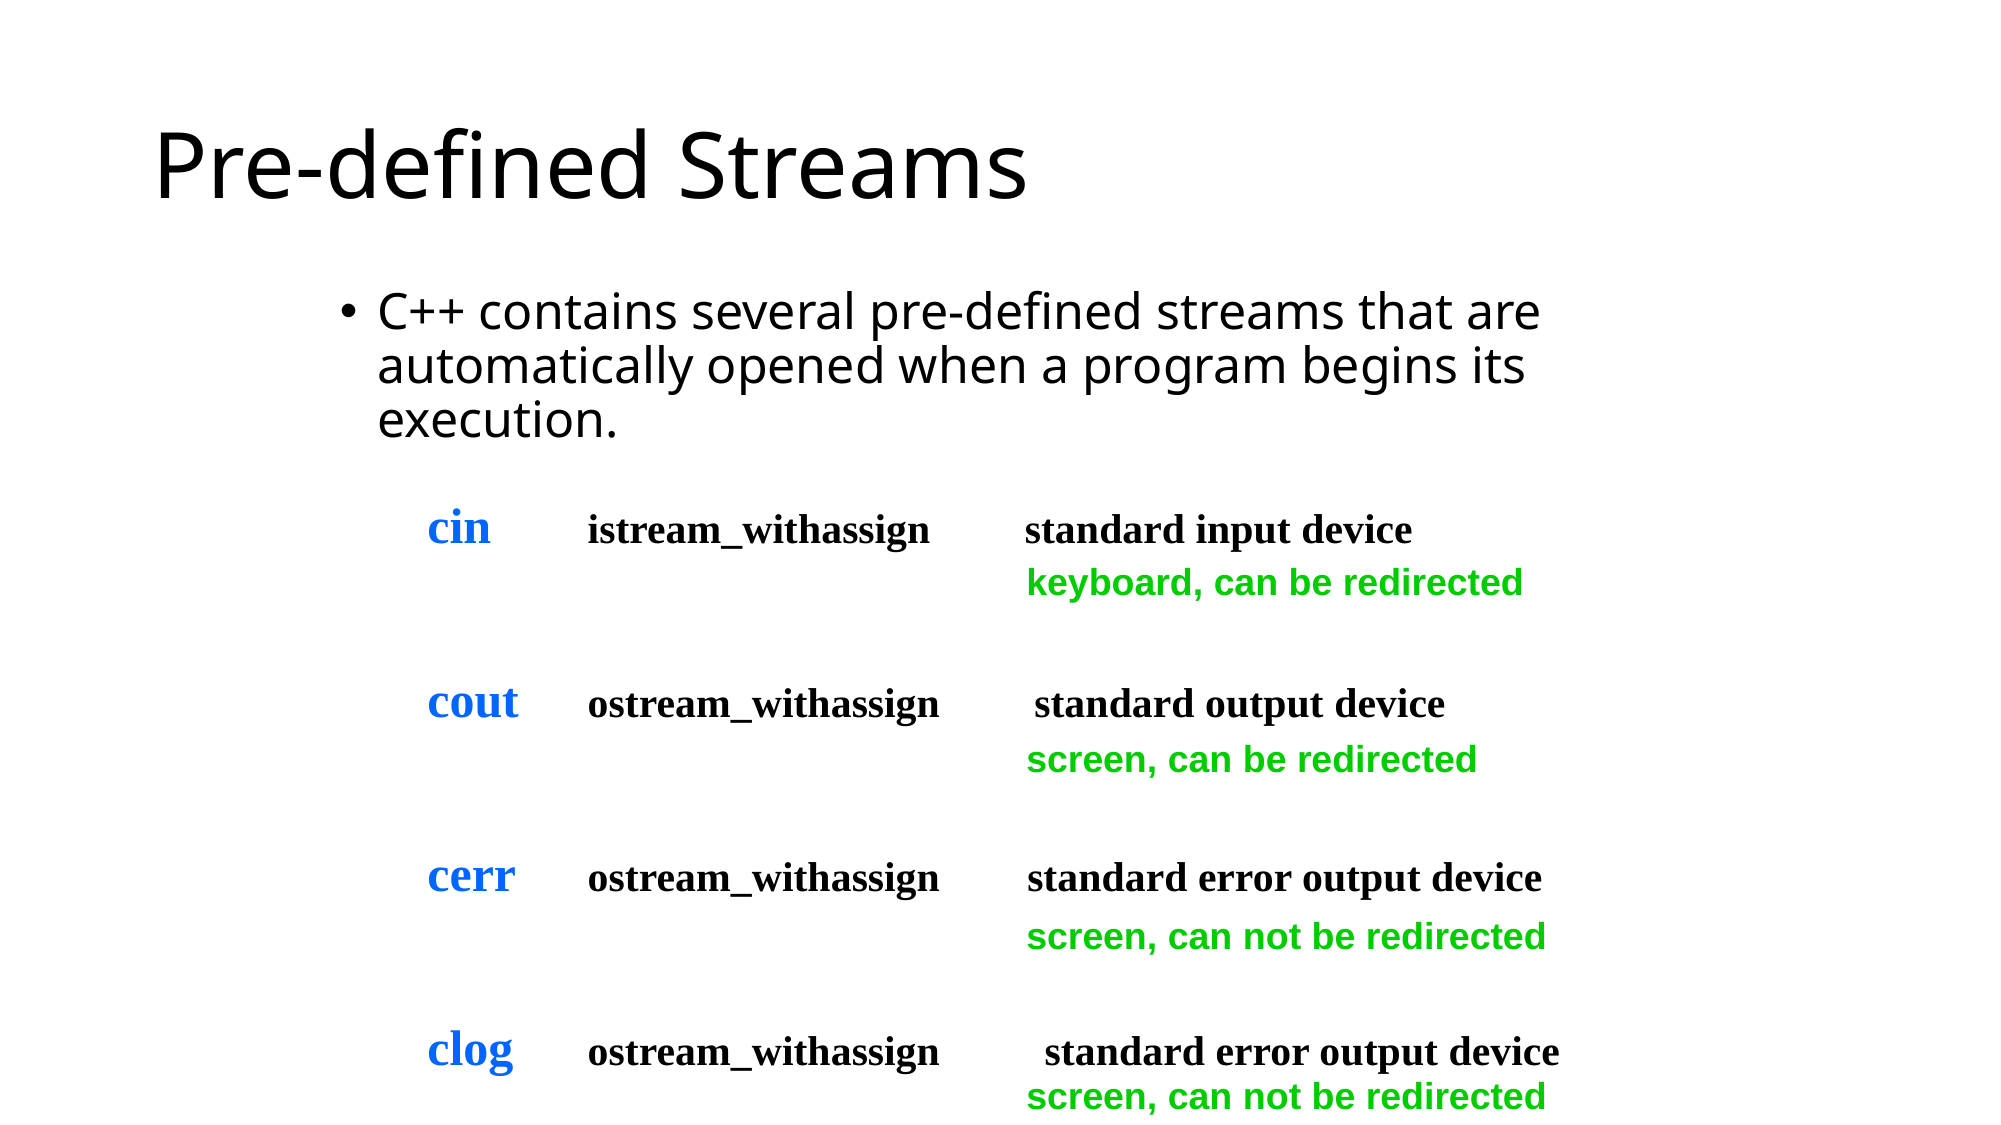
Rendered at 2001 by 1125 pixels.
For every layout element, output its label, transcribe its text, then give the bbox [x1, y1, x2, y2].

title Pre-defined Streams [137, 59, 1863, 278]
text_box keyboard, can be redirected [1011, 550, 1603, 611]
text_box cin istream_withassign standard input device cout ostream_withassign standard output device cerr ostream_withassign standard error output device clog ostream_withassign standard error output device [412, 432, 1576, 1084]
text_box screen, can not be redirected [1011, 1064, 1603, 1125]
text_box screen, can be redirected [1011, 727, 1603, 788]
list C++ contains several pre-defined streams that are automatically opened when a program begins its execution. [324, 278, 1675, 963]
text_box screen, can not be redirected [1011, 904, 1603, 965]
